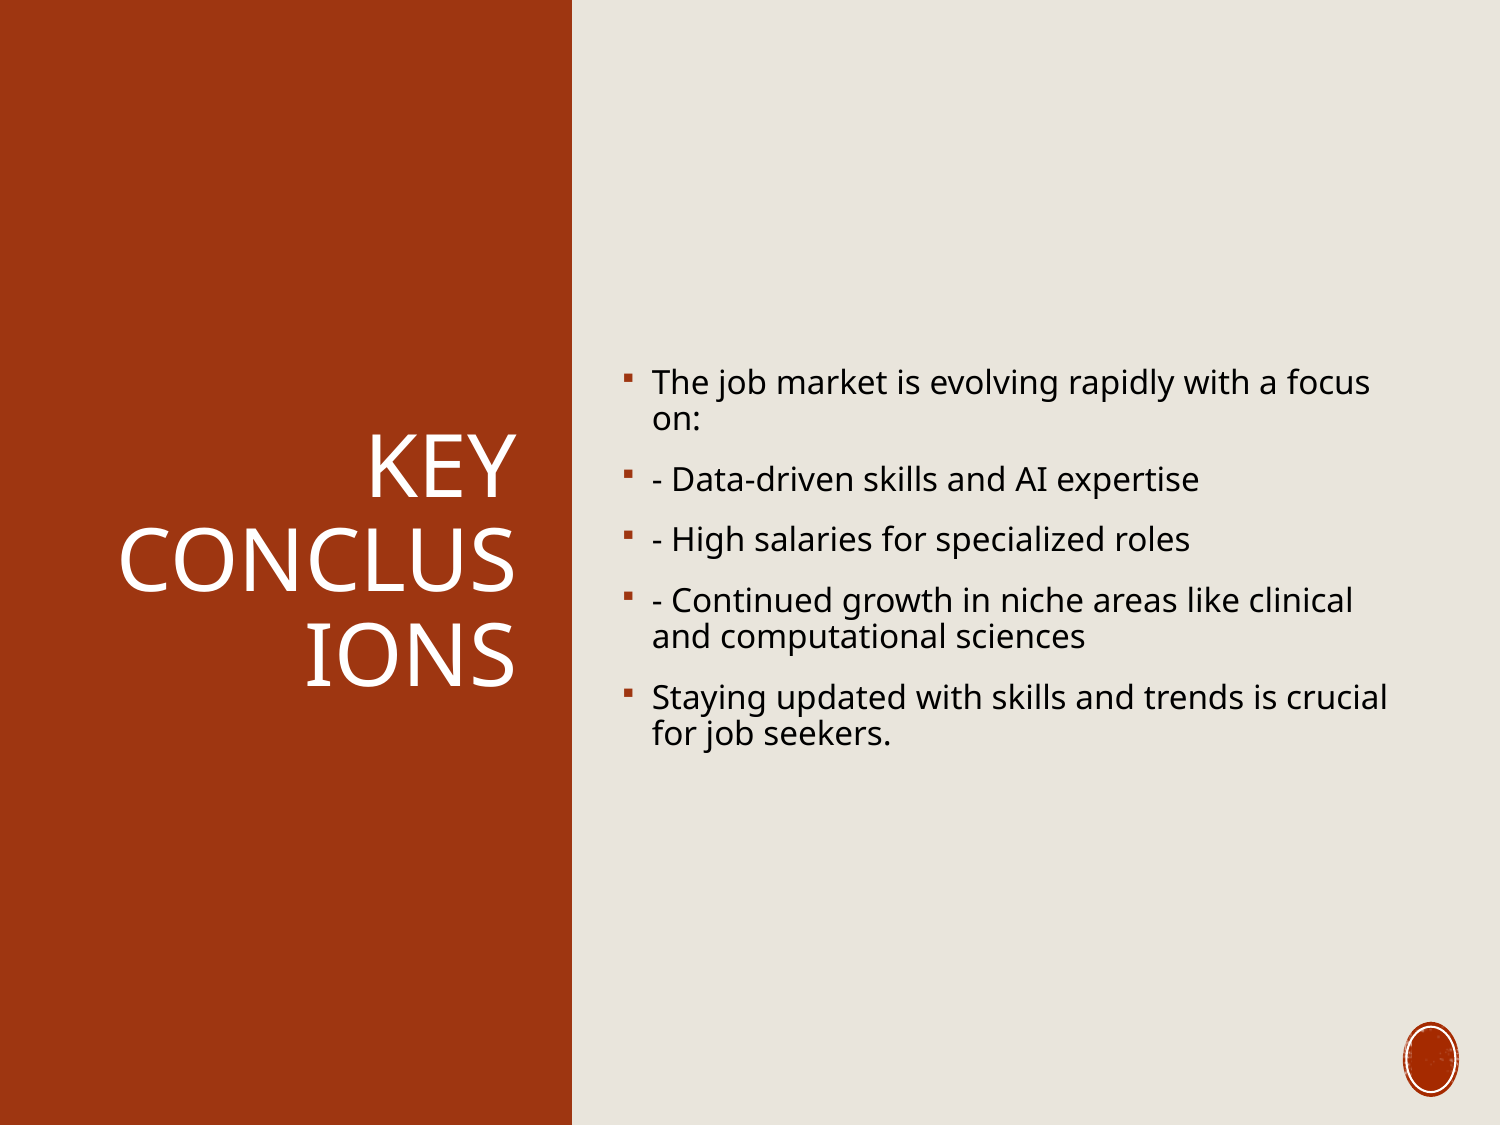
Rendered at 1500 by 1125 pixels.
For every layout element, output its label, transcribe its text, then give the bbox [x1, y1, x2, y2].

list The job market is evolving rapidly with a focus on: - Data-driven skills and AI expertise - High salaries for specialized roles - Continued growth in niche areas like clinical and computational sciences Staying updated with skills and trends is crucial for job seekers. [606, 105, 1423, 1013]
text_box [1405, 1024, 1457, 1095]
text_box [0, 0, 573, 1125]
text_box [573, 0, 1500, 1125]
title Key Conclusions [79, 105, 533, 1021]
